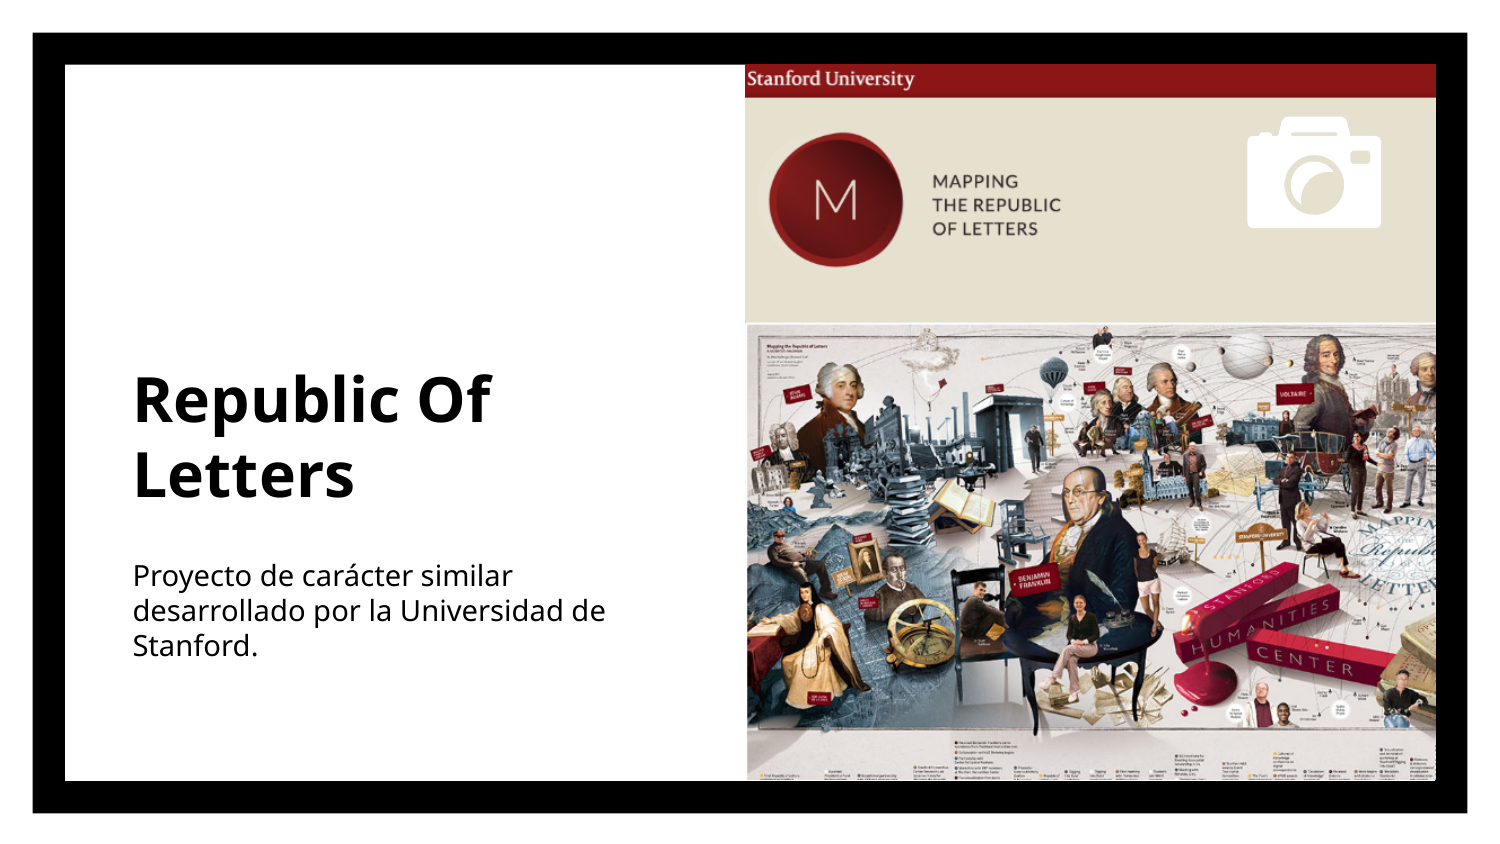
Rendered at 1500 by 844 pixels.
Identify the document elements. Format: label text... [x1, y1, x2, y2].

title Republic Of Letters [117, 301, 665, 525]
list Proyecto de carácter similar desarrollado por la Universidad de Stanford. [117, 541, 665, 740]
picture [745, 63, 1437, 780]
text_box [1247, 116, 1382, 229]
